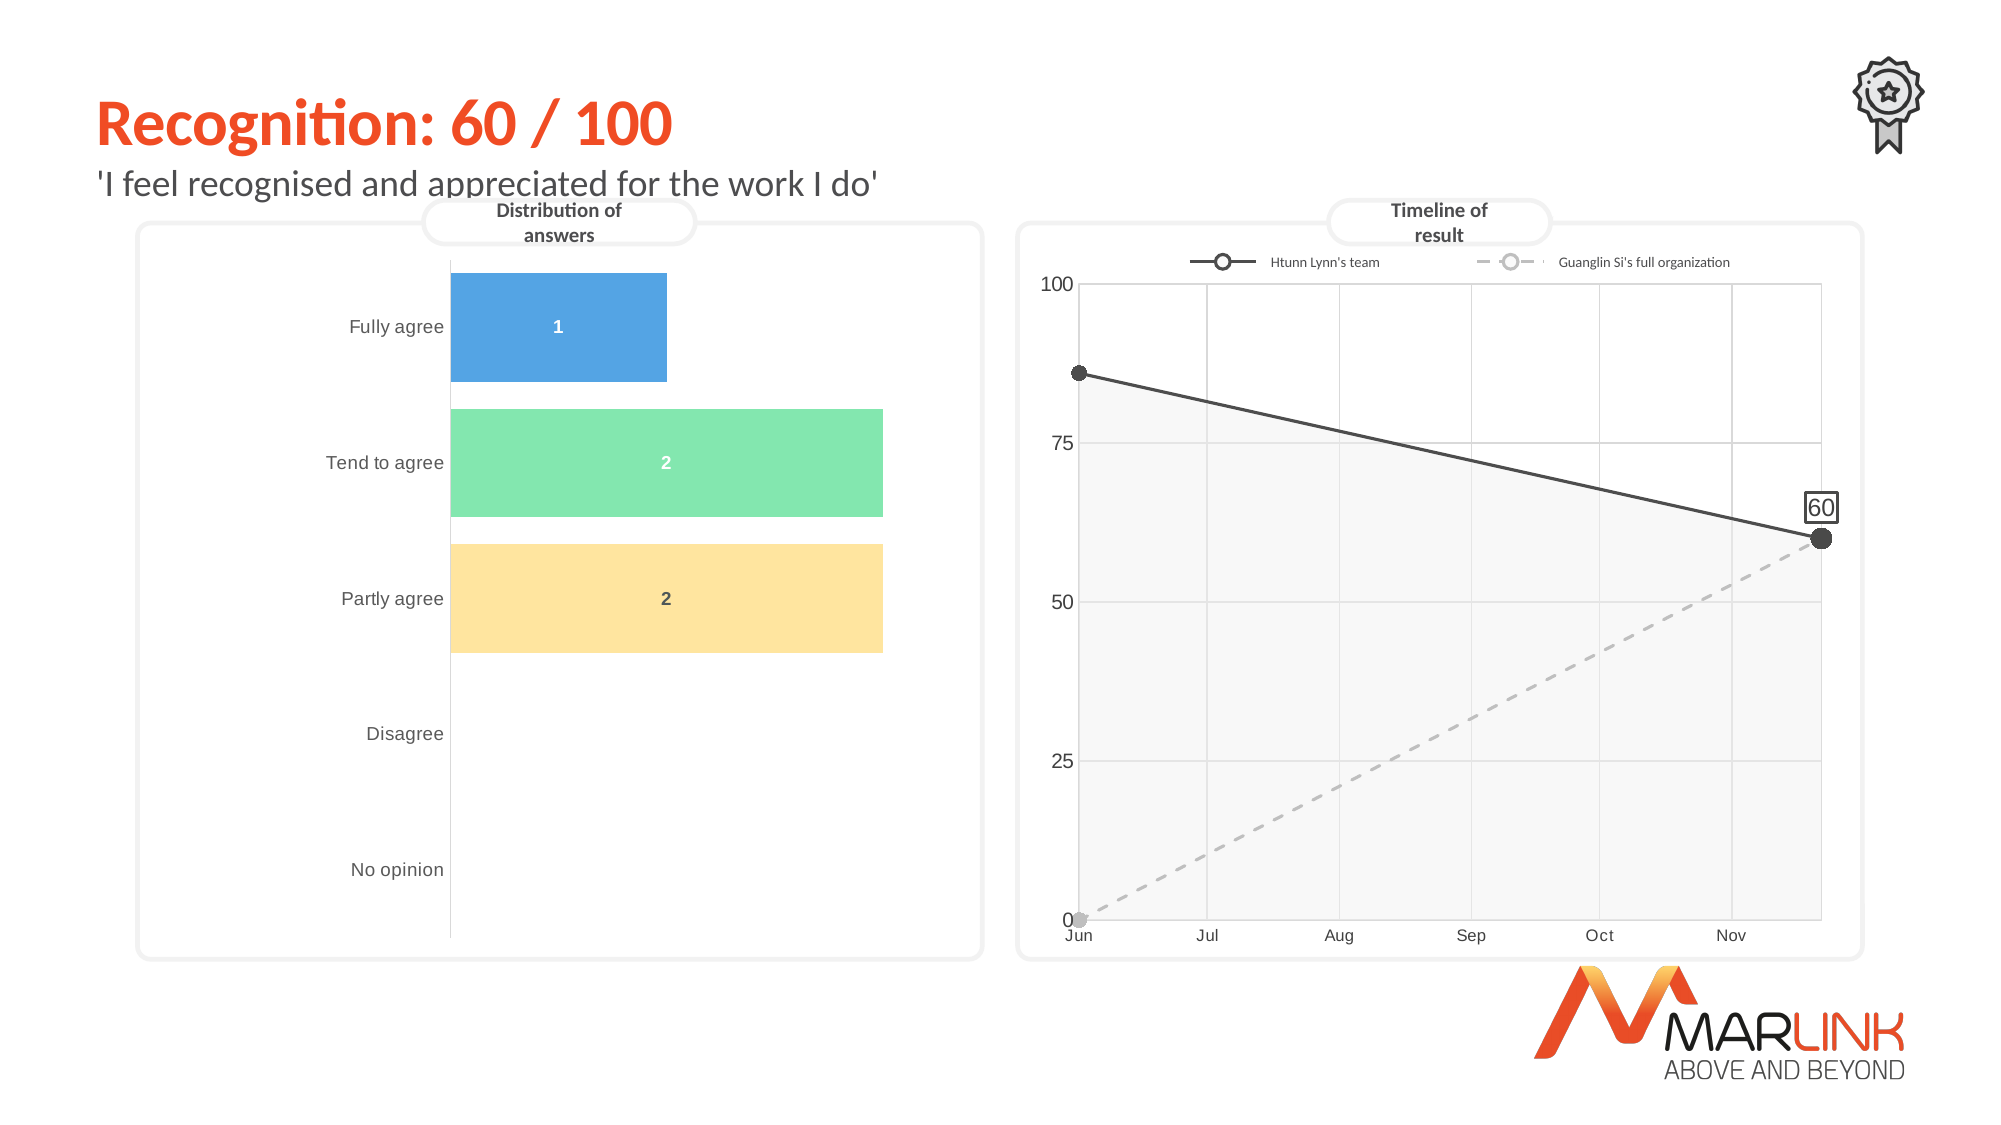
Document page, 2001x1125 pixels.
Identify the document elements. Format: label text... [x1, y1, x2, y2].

text_box 'I feel recognised and appreciated for the work I do' [96, 147, 1903, 201]
chart [137, 258, 991, 939]
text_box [1189, 254, 1257, 270]
chart [1017, 223, 1863, 958]
text_box Timeline of result [1327, 199, 1552, 223]
text_box [136, 221, 984, 961]
title Recognition: 60 / 100 [96, 18, 1903, 147]
picture [1837, 54, 1940, 156]
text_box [1477, 254, 1544, 270]
text_box Distribution of answers [422, 199, 697, 246]
picture [1508, 942, 1930, 1103]
